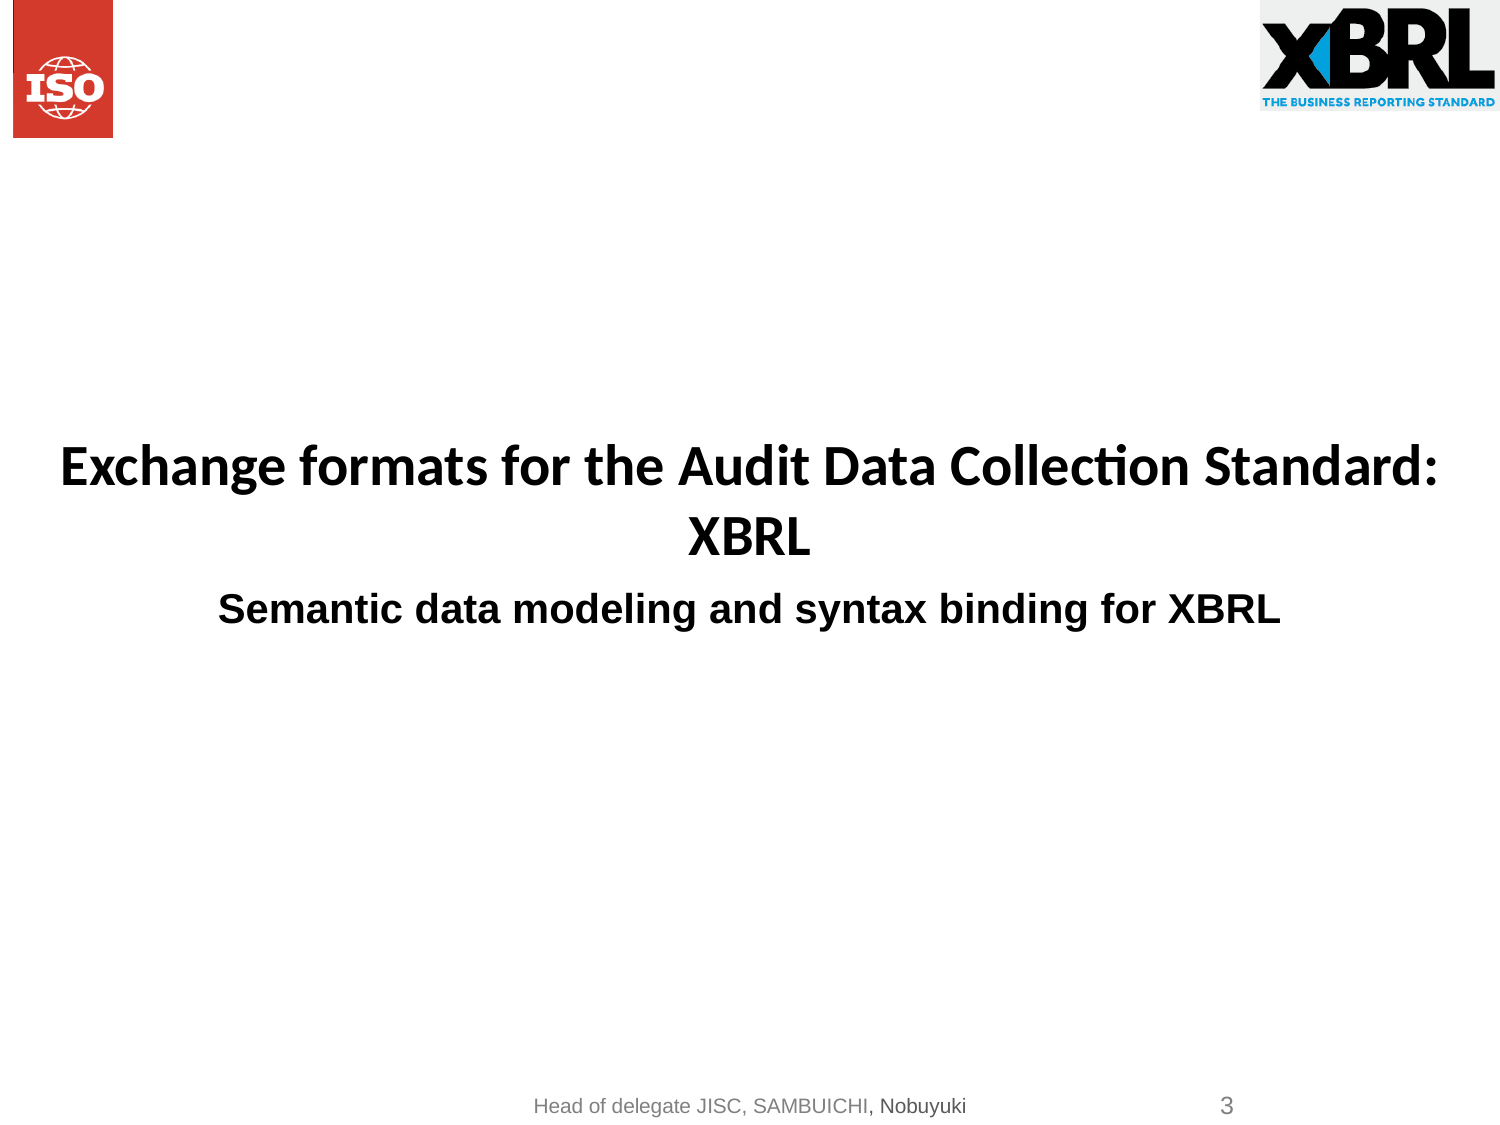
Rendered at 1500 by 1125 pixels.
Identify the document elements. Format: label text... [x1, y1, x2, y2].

picture [1259, 0, 1500, 111]
subtitle Semantic data modeling and syntax binding for XBRL [112, 574, 1388, 863]
title Exchange formats for the Audit Data Collection Standard: XBRL [0, 326, 1500, 568]
picture [13, 0, 113, 138]
